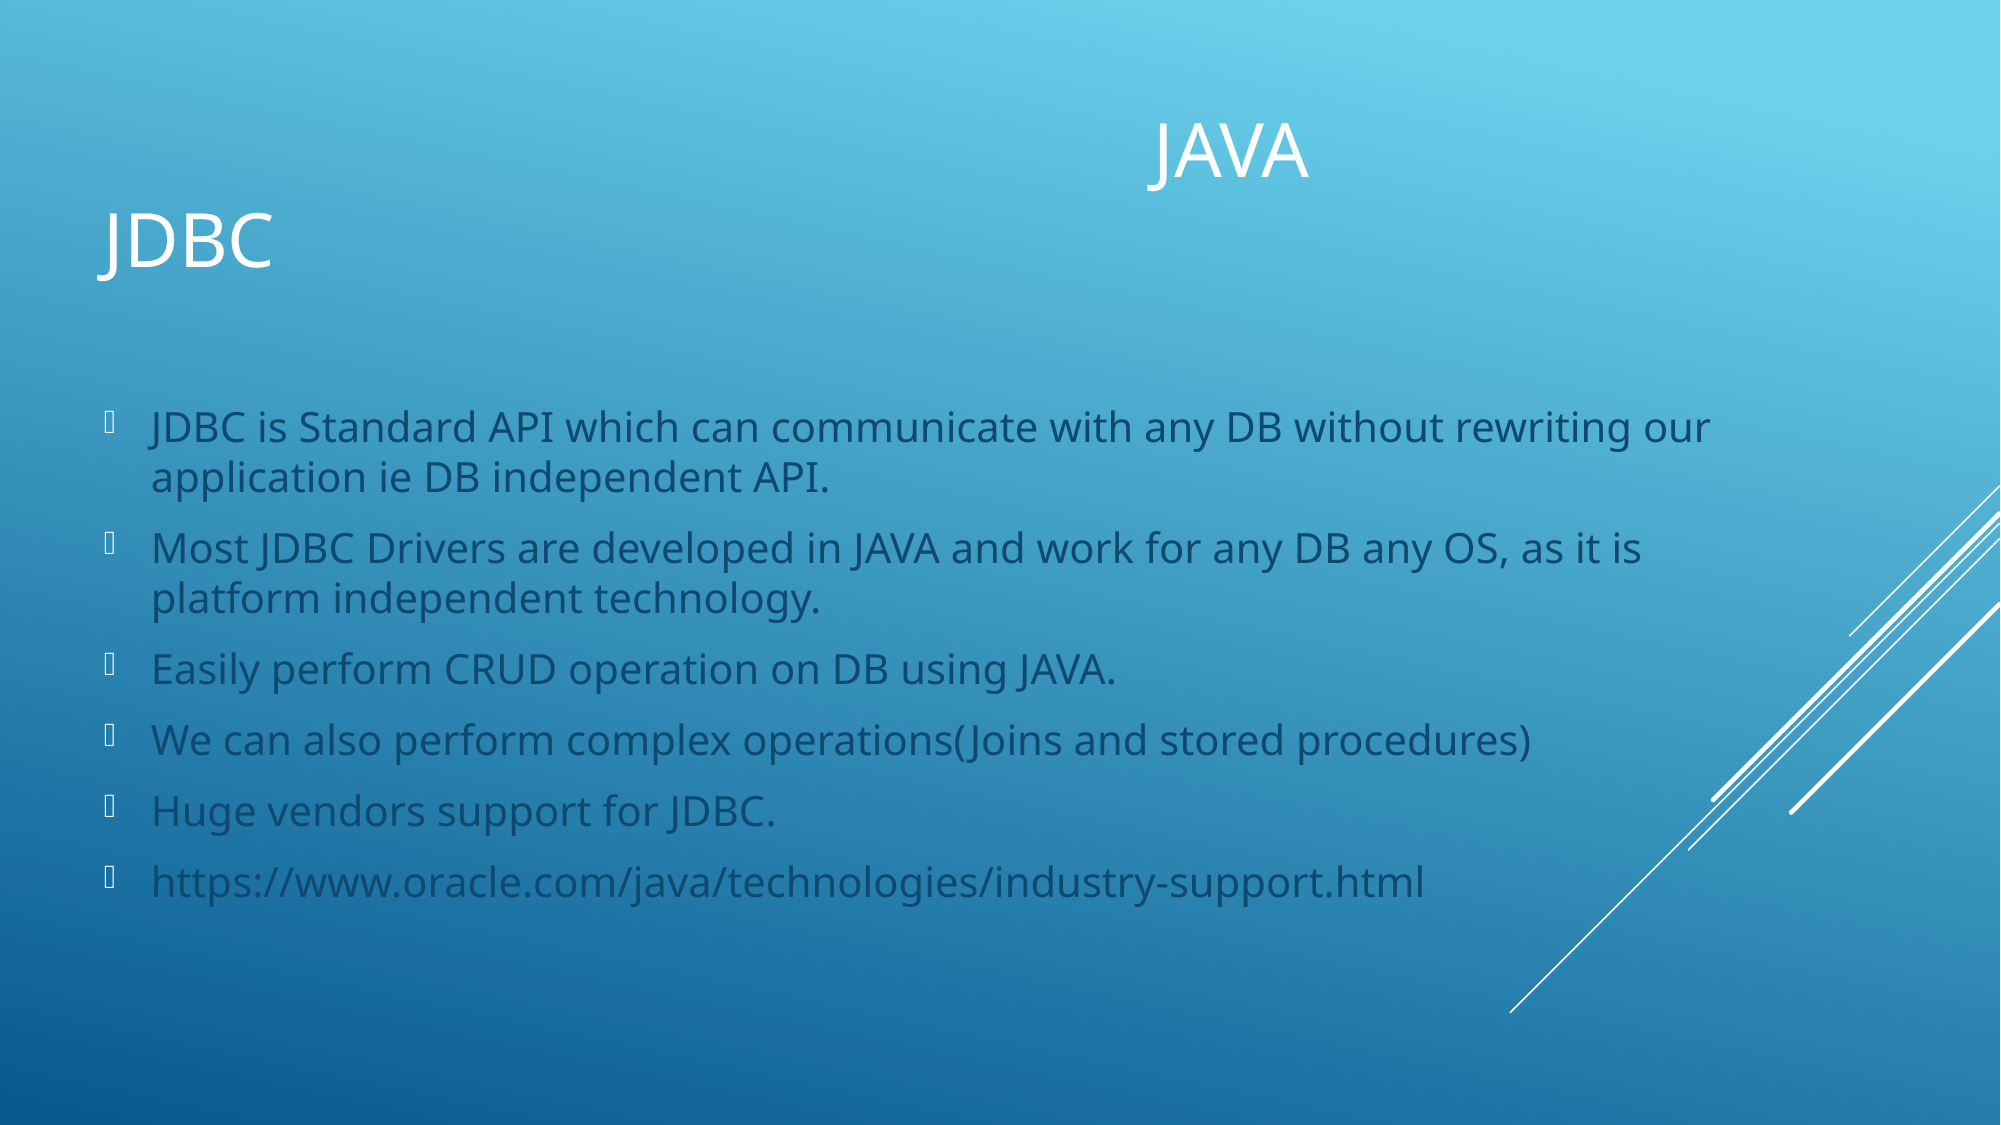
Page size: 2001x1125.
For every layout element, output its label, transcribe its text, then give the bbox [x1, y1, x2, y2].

title JAVA JDBC [88, 69, 1489, 316]
list JDBC is Standard API which can communicate with any DB without rewriting our application ie DB independent API. Most JDBC Drivers are developed in JAVA and work for any DB any OS, as it is platform independent technology. Easily perform CRUD operation on DB using JAVA. We can also perform complex operations(Joins and stored procedures) Huge vendors support for JDBC. https://www.oracle.com/java/technologies/industry-support.html [88, 316, 1834, 991]
